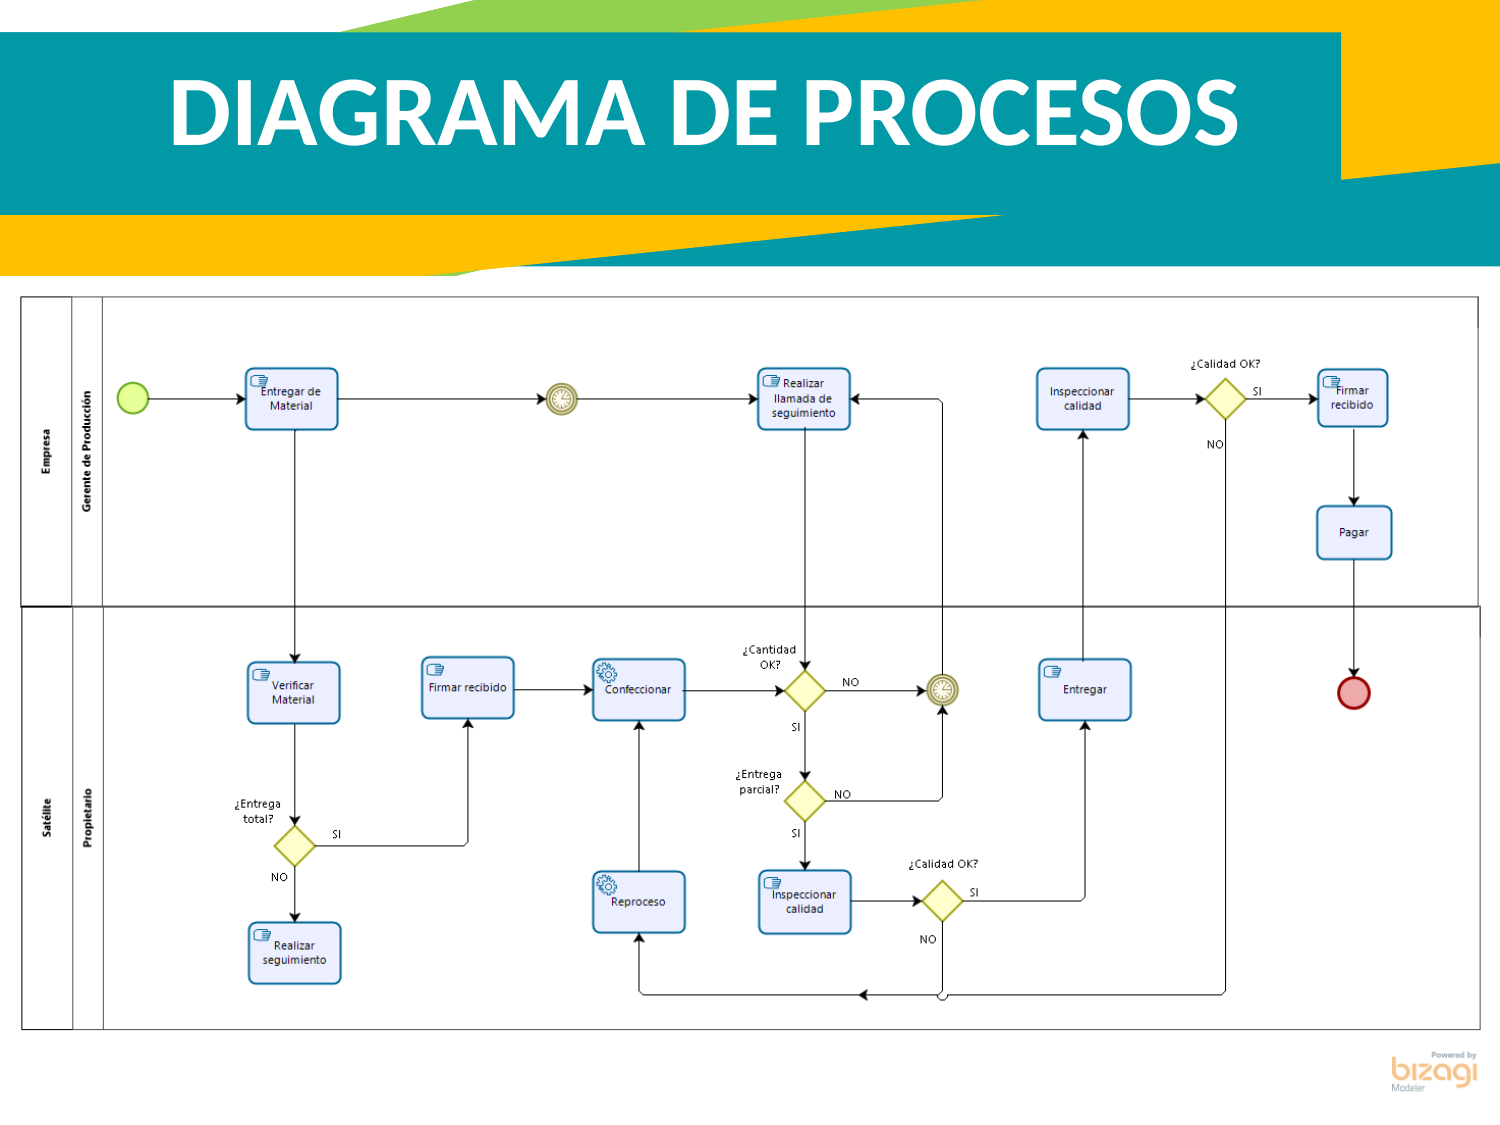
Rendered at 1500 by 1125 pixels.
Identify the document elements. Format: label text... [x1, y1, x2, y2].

text_box [0, 0, 1500, 276]
text_box DIAGRAMA DE PROCESOS [99, 32, 1312, 178]
picture [0, 276, 1500, 1124]
